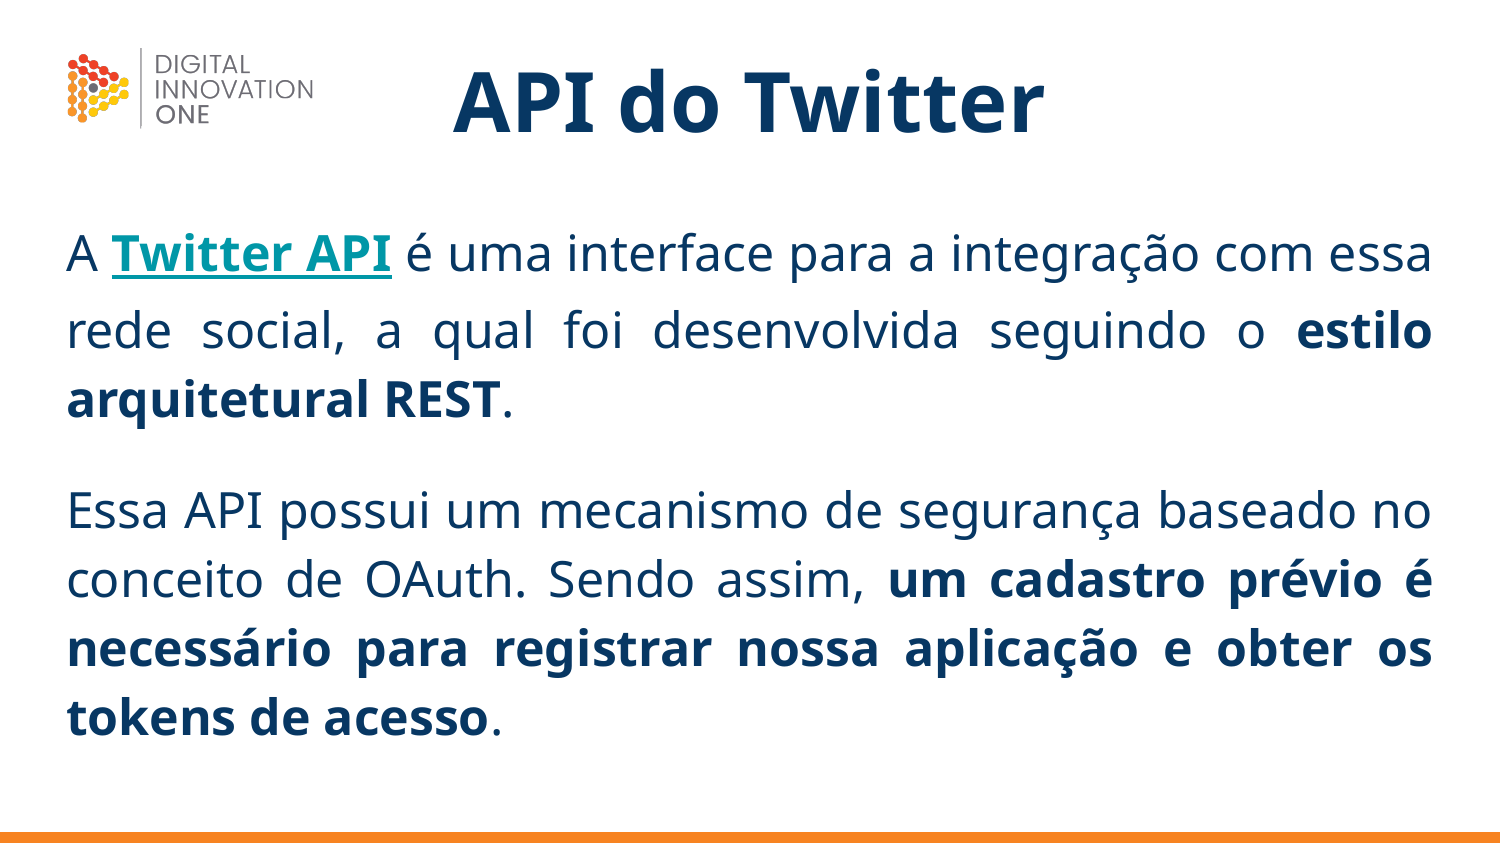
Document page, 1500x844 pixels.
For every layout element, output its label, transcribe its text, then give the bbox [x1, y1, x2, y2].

subtitle A Twitter API é uma interface para a integração com essa rede social, a qual foi desenvolvida seguindo o estilo arquitetural REST. Essa API possui um mecanismo de segurança baseado no conceito de OAuth. Sendo assim, um cadastro prévio é necessário para registrar nossa aplicação e obter os tokens de acesso. [51, 196, 1449, 784]
text_box [0, 832, 1500, 843]
picture [50, 39, 331, 138]
subtitle API do Twitter [51, 50, 1449, 148]
